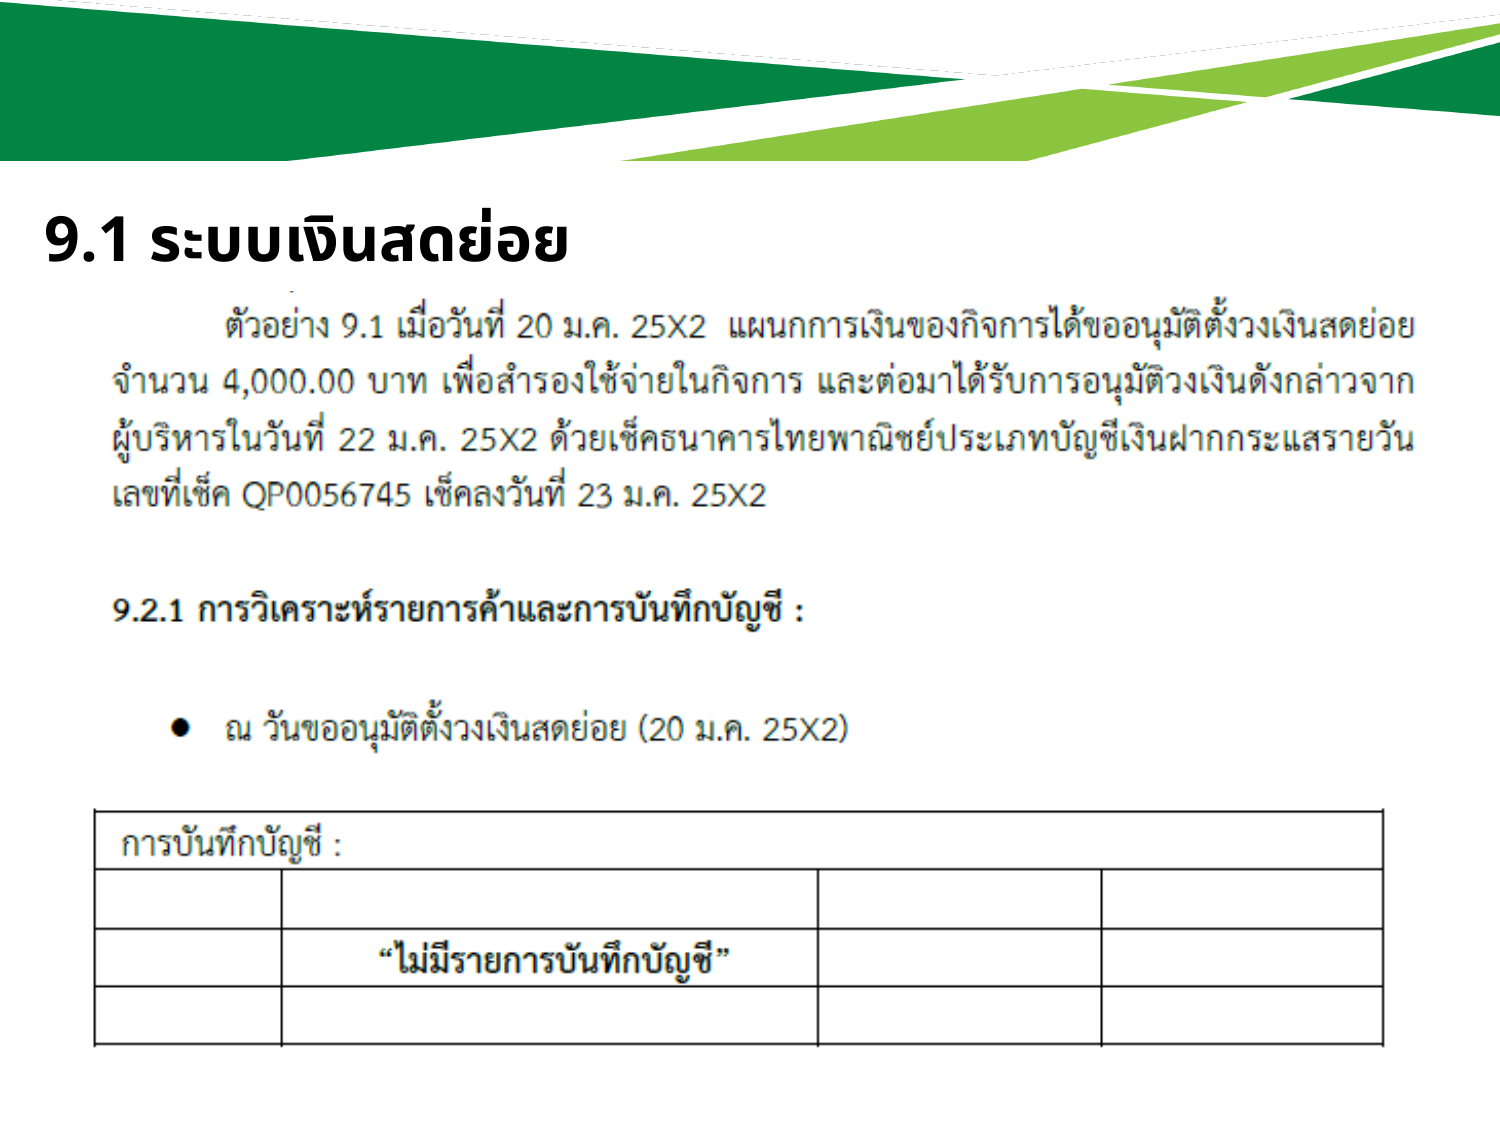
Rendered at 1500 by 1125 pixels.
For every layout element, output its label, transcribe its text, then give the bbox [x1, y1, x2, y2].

text_box 9.1 ระบบเงินสดย่อย [29, 184, 1500, 292]
picture [88, 291, 1436, 1064]
picture [0, 1, 1500, 161]
